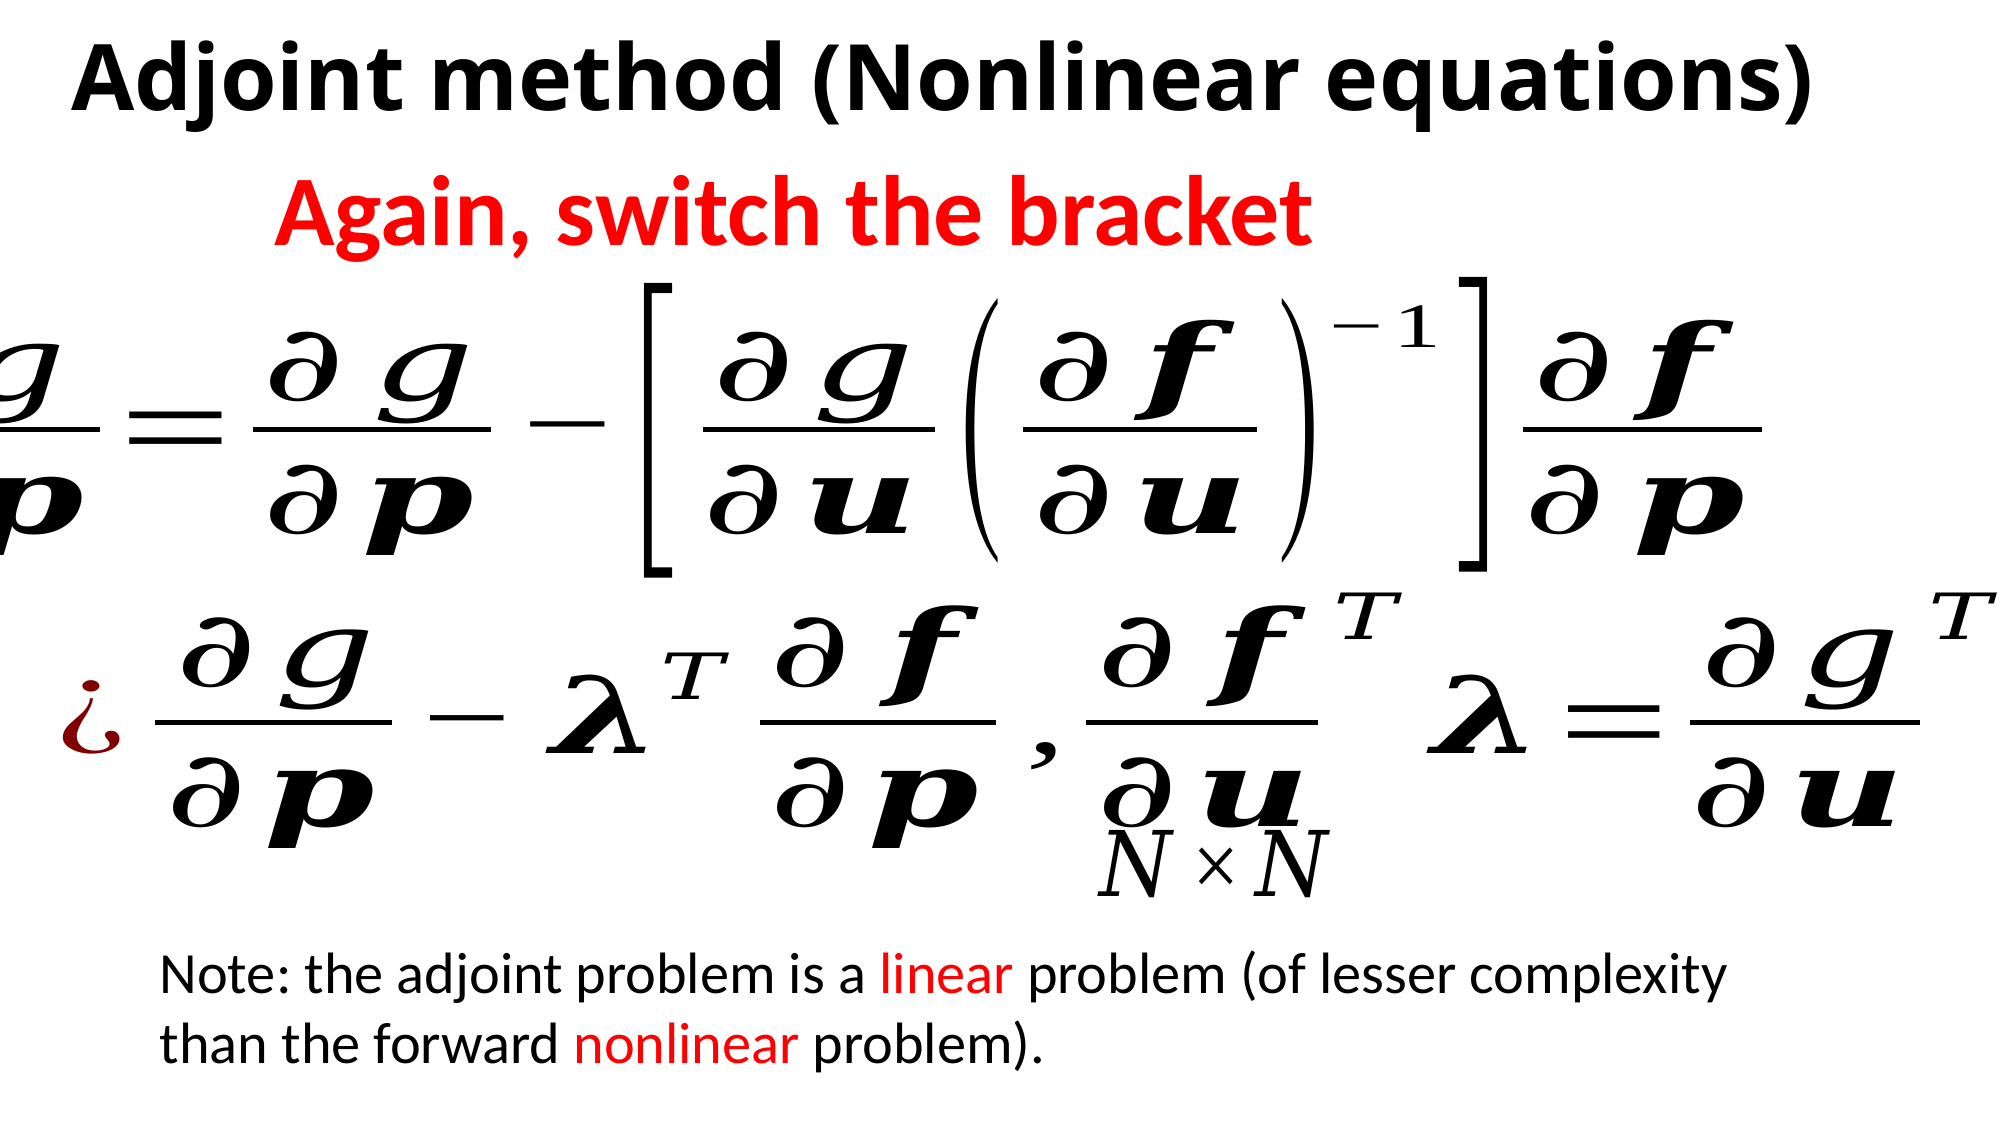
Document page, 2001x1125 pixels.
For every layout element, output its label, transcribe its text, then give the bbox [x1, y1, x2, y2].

text_box Note: the adjoint problem is a linear problem (of lesser complexity than the forward nonlinear problem). [144, 927, 1855, 1083]
text_box Adjoint method (Nonlinear equations) [56, 11, 1930, 137]
text_box Again, switch the bracket [204, 138, 1385, 273]
